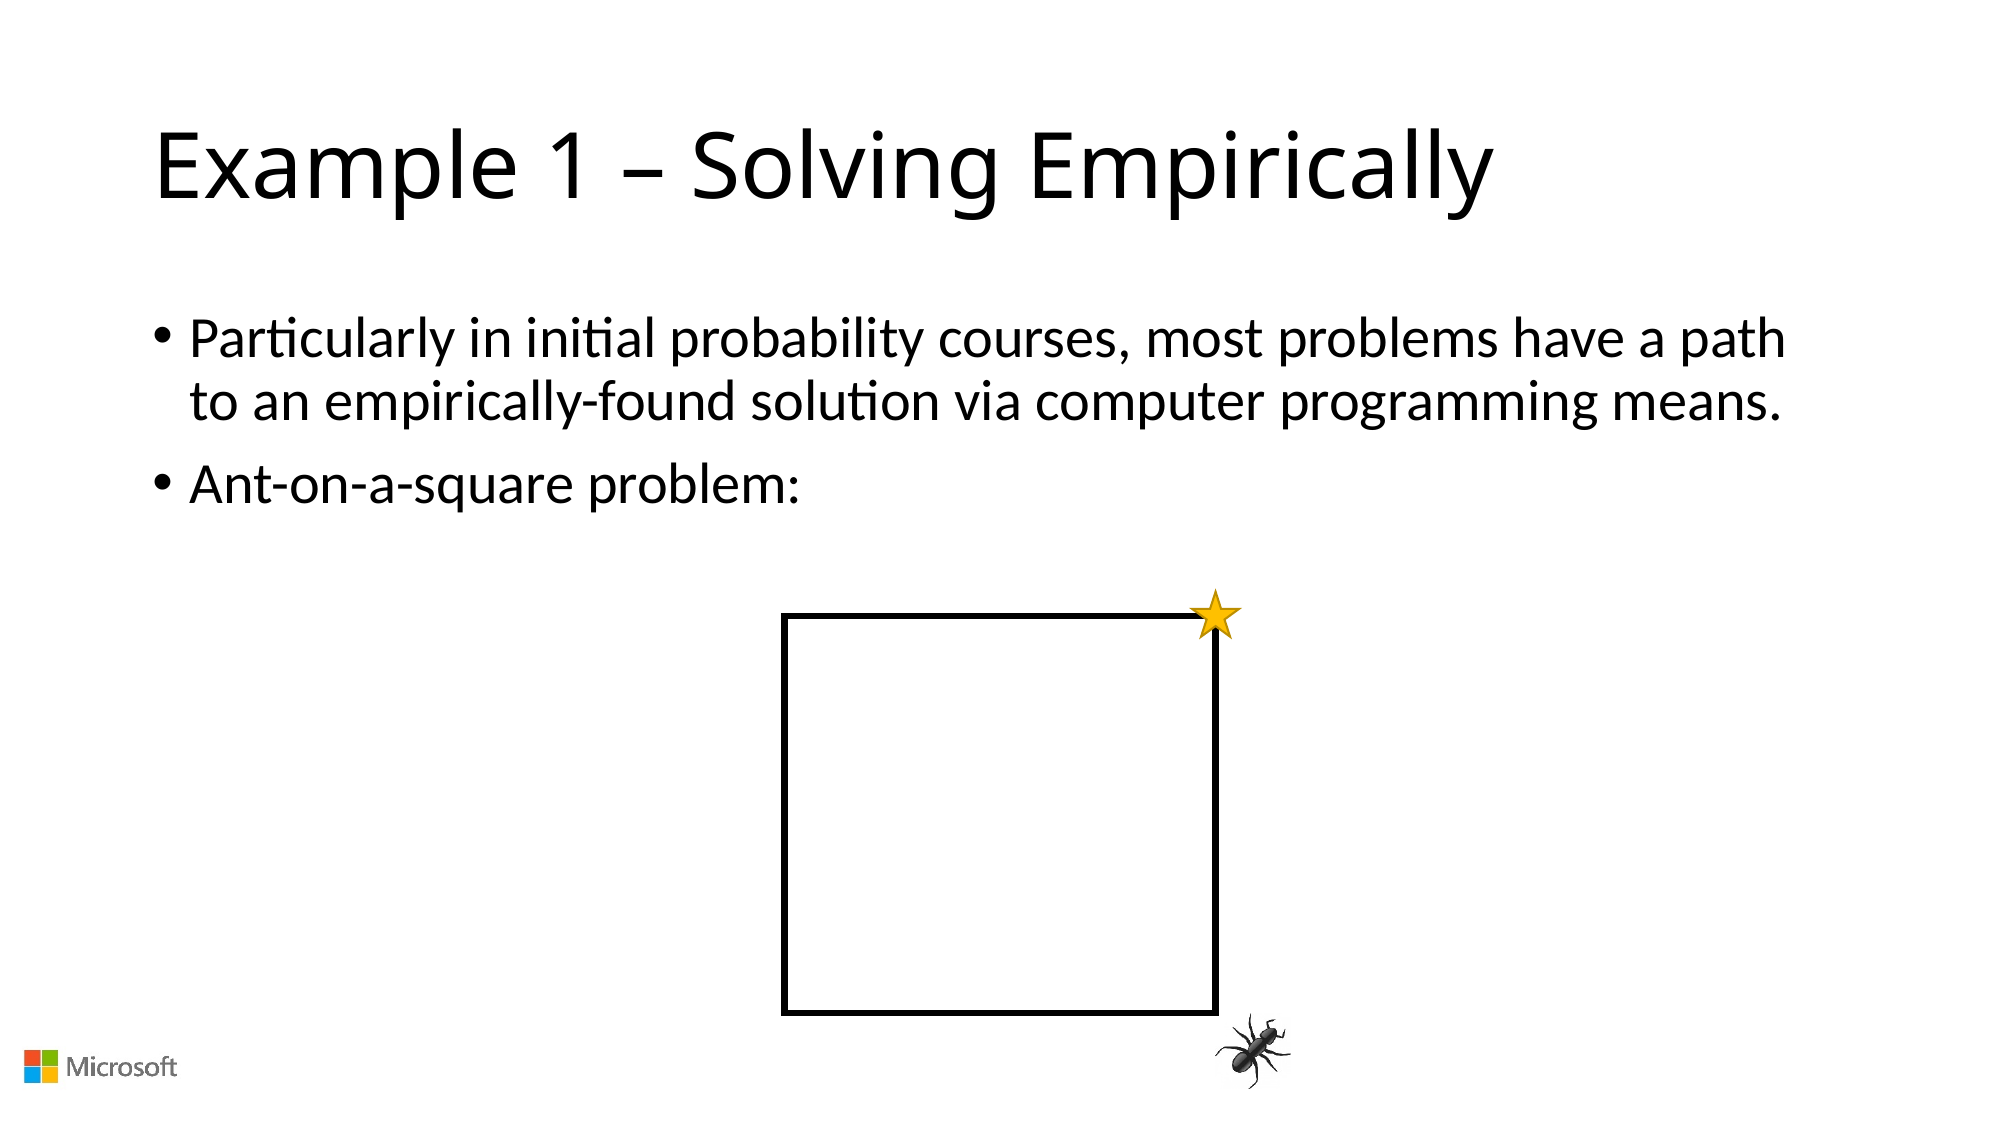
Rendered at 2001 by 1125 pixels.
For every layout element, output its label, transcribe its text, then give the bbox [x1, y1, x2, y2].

picture [0, 1013, 199, 1125]
list Particularly in initial probability courses, most problems have a path to an empirically-found solution via computer programming means. Ant-on-a-square problem: [137, 299, 1863, 1014]
text_box [1188, 588, 1243, 640]
picture [1215, 1013, 1291, 1089]
text_box [783, 615, 1217, 1014]
title Example 1 – Solving Empirically [137, 59, 1863, 278]
